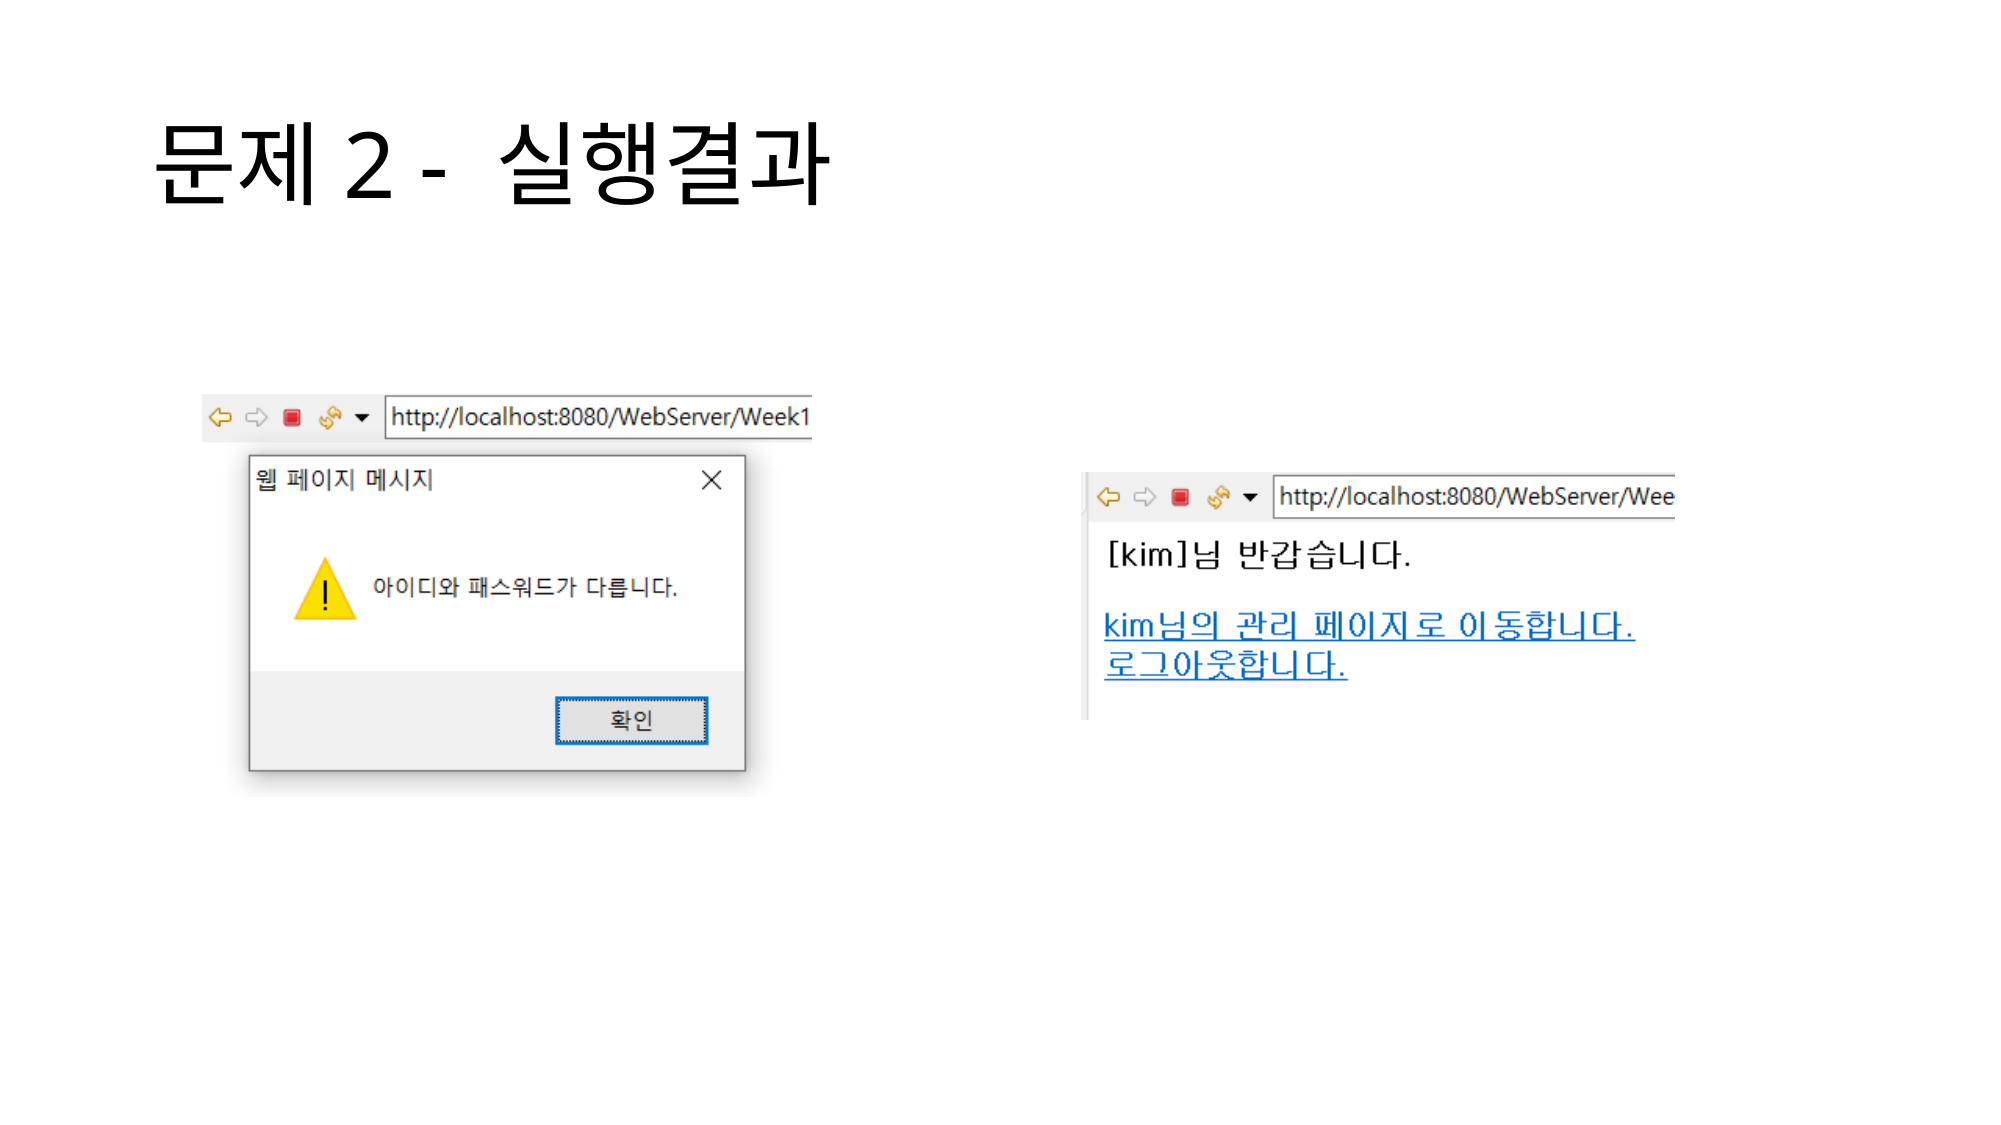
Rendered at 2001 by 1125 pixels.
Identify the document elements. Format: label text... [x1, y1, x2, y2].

title 문제2 - 실행결과 [137, 59, 1863, 278]
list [201, 394, 812, 797]
picture [1080, 472, 1675, 720]
